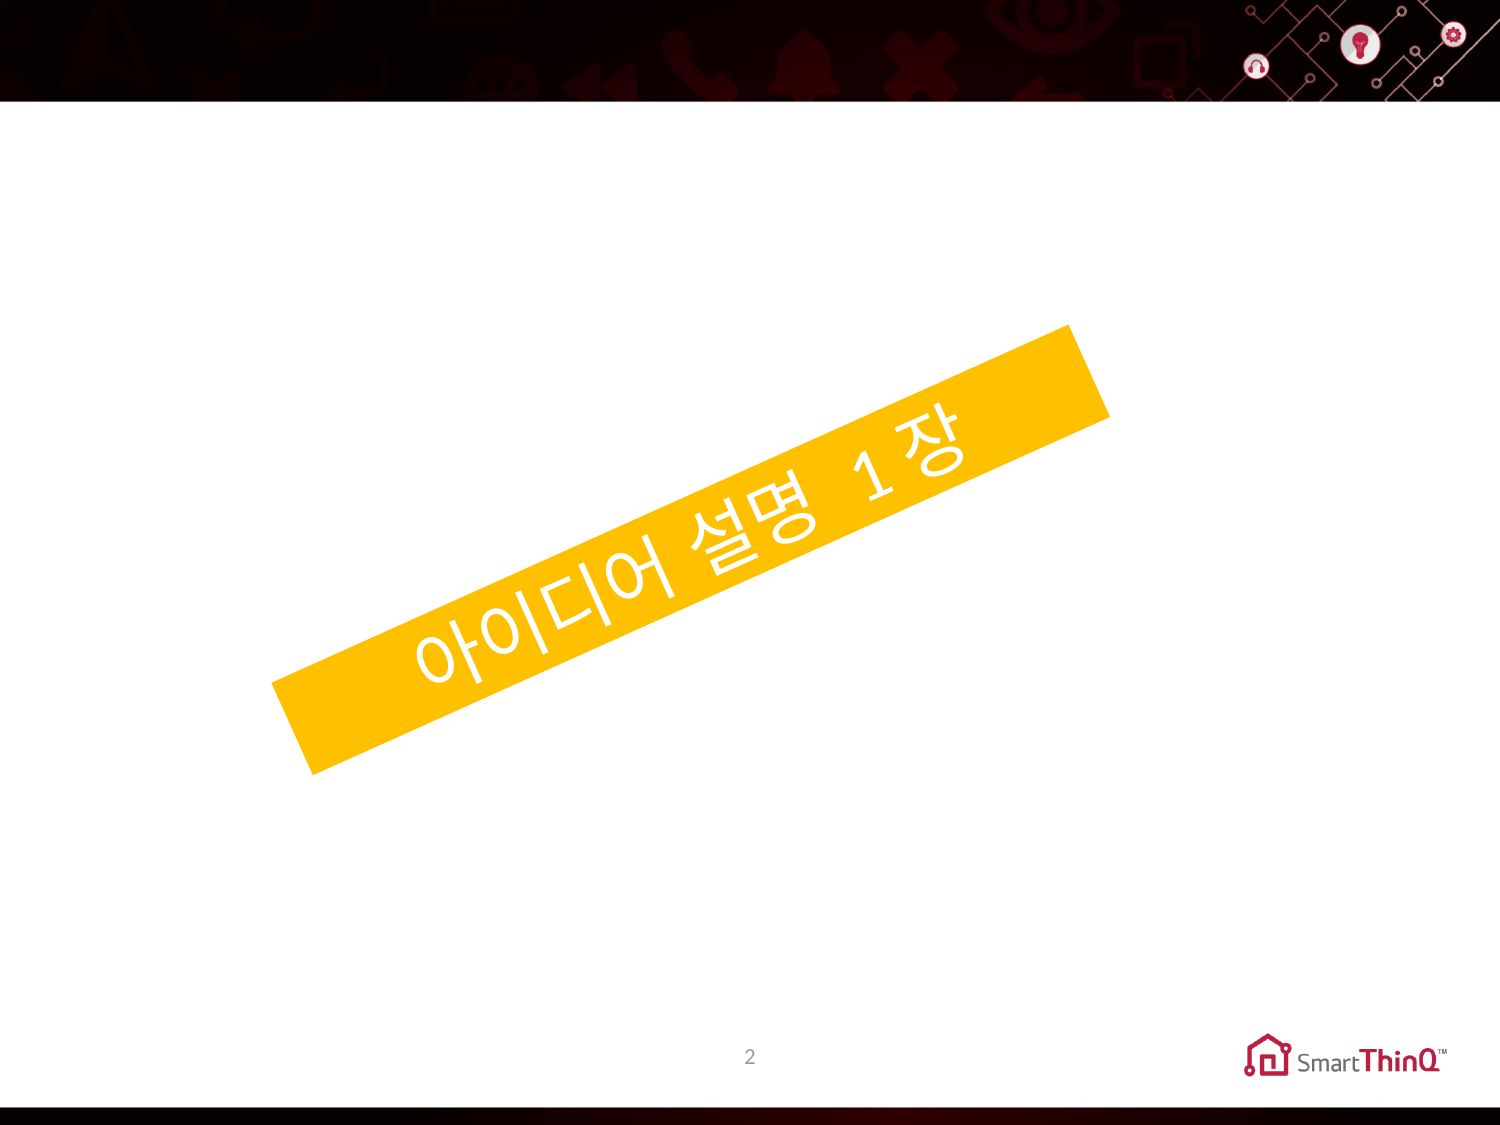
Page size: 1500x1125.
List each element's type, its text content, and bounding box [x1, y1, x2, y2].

text_box 아이디어 설명 1장 [267, 320, 1115, 780]
slide_number 2 [51, 1025, 1449, 1086]
picture [0, 0, 1500, 1125]
